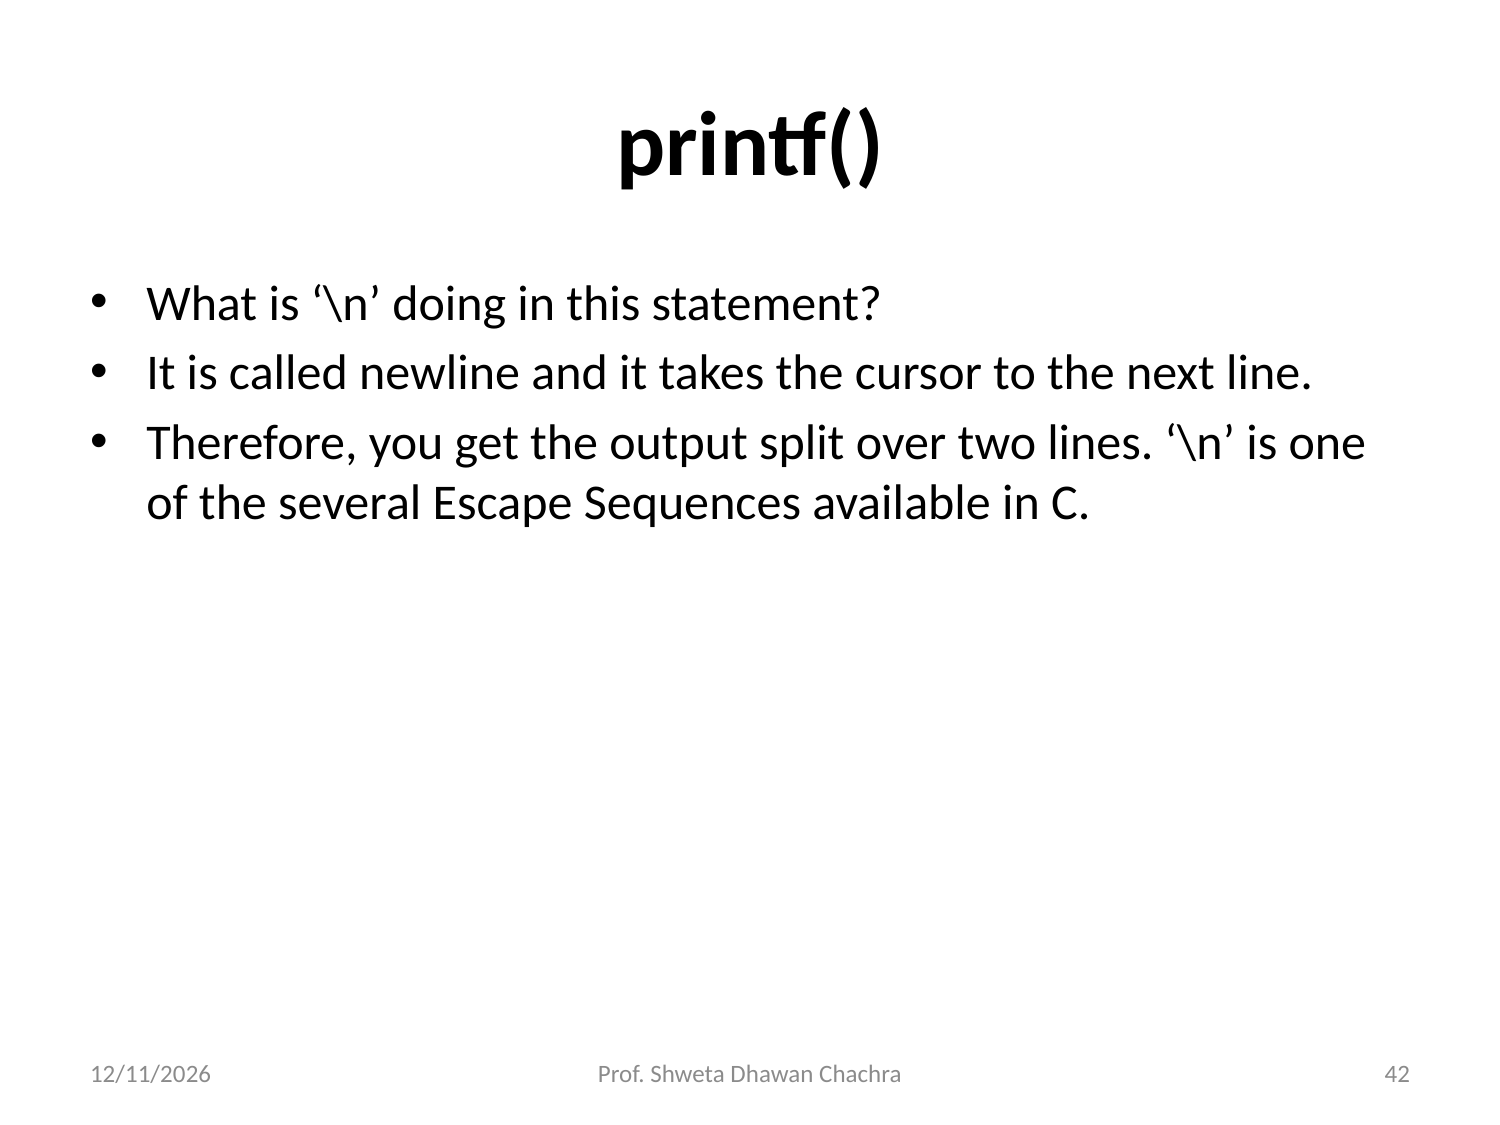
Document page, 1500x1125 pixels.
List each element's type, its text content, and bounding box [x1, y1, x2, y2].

title printf() [75, 45, 1425, 233]
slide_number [75, 1042, 425, 1103]
list What is ‘\n’ doing in this statement? It is called newline and it takes the cursor to the next line. Therefore, you get the output split over two lines. ‘\n’ is one of the several Escape Sequences available in C. [75, 262, 1425, 1005]
footer Prof. Shweta Dhawan Chachra [512, 1042, 988, 1103]
slide_number 42 [1074, 1042, 1425, 1103]
